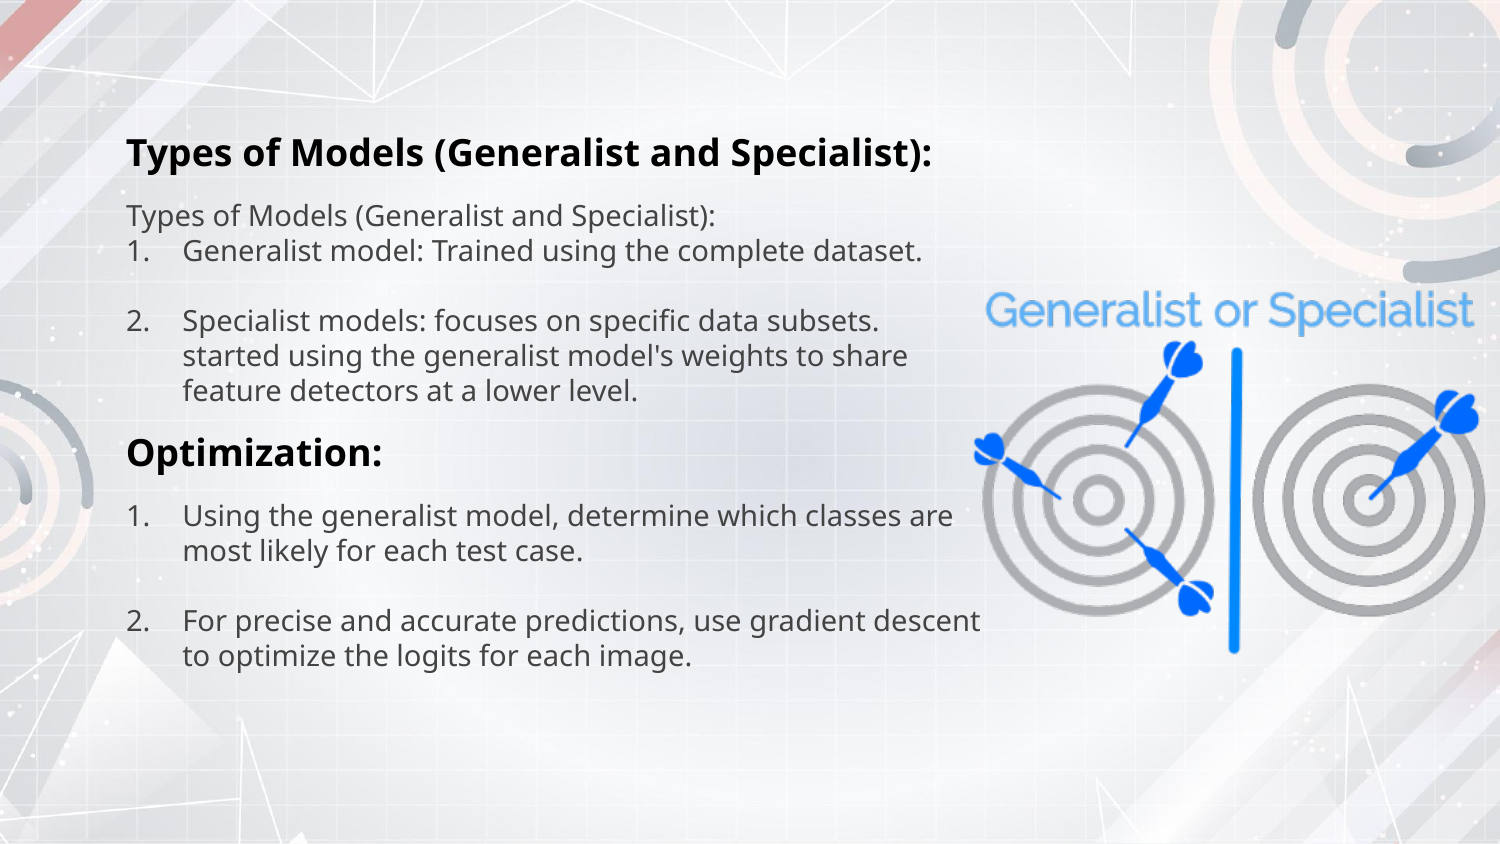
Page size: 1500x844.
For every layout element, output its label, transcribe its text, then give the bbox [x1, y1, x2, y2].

text_box Types of Models (Generalist and Specialist): [111, 121, 1083, 182]
text_box Using the generalist model, determine which classes are most likely for each test case. For precise and accurate predictions, use gradient descent to optimize the logits for each image. [111, 482, 1013, 743]
subtitle Types of Models (Generalist and Specialist): Generalist model: Trained using the complete dataset. Specialist models: focuses on specific data subsets. started using the generalist model's weights to share feature detectors at a lower level. [111, 182, 1013, 421]
picture [0, 0, 1500, 844]
text_box Optimization: [111, 421, 955, 482]
